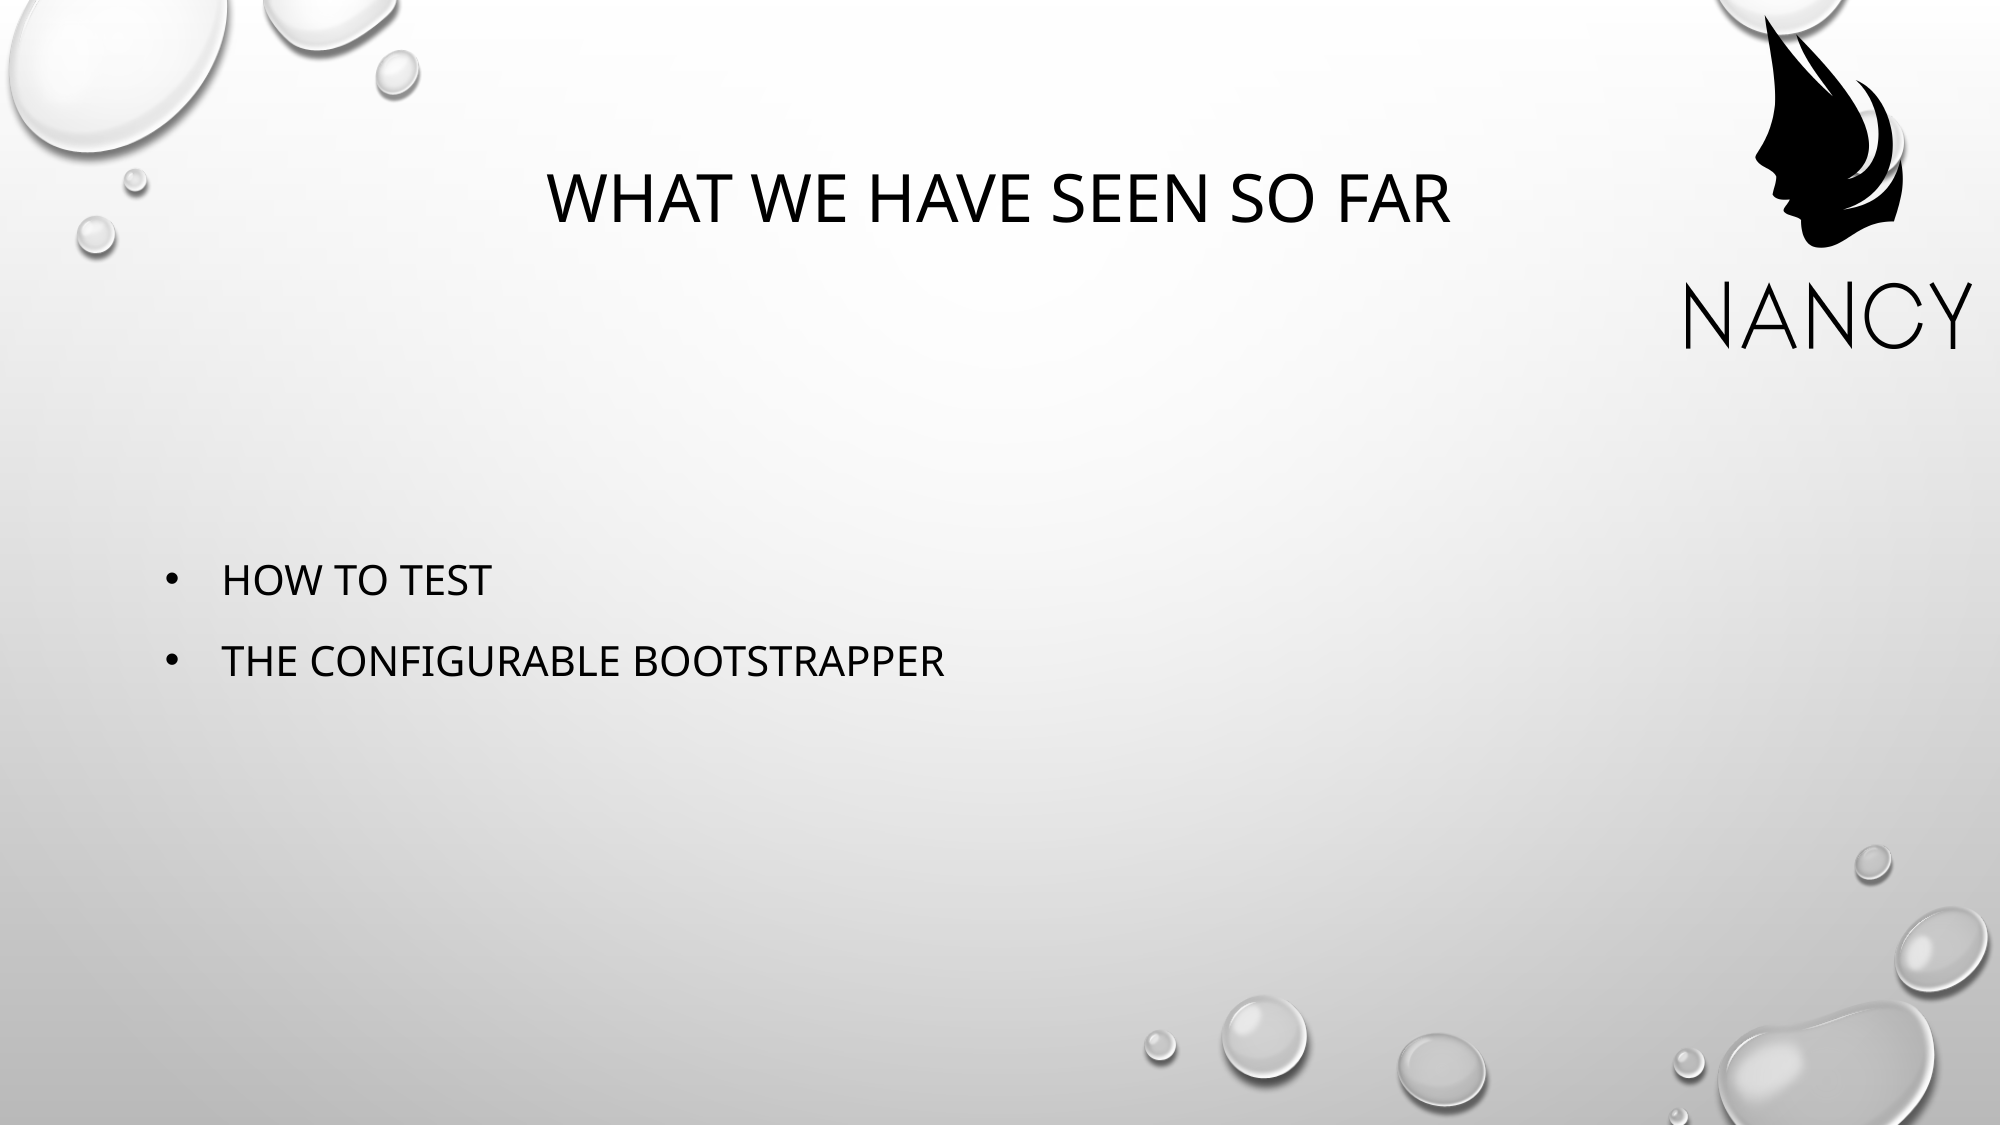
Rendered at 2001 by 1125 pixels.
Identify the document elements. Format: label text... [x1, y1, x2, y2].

title What we have seen so far [149, 99, 1680, 277]
picture [0, 0, 2000, 1125]
list How to test The CONFIGURABLE bootstrapper [149, 277, 1851, 950]
